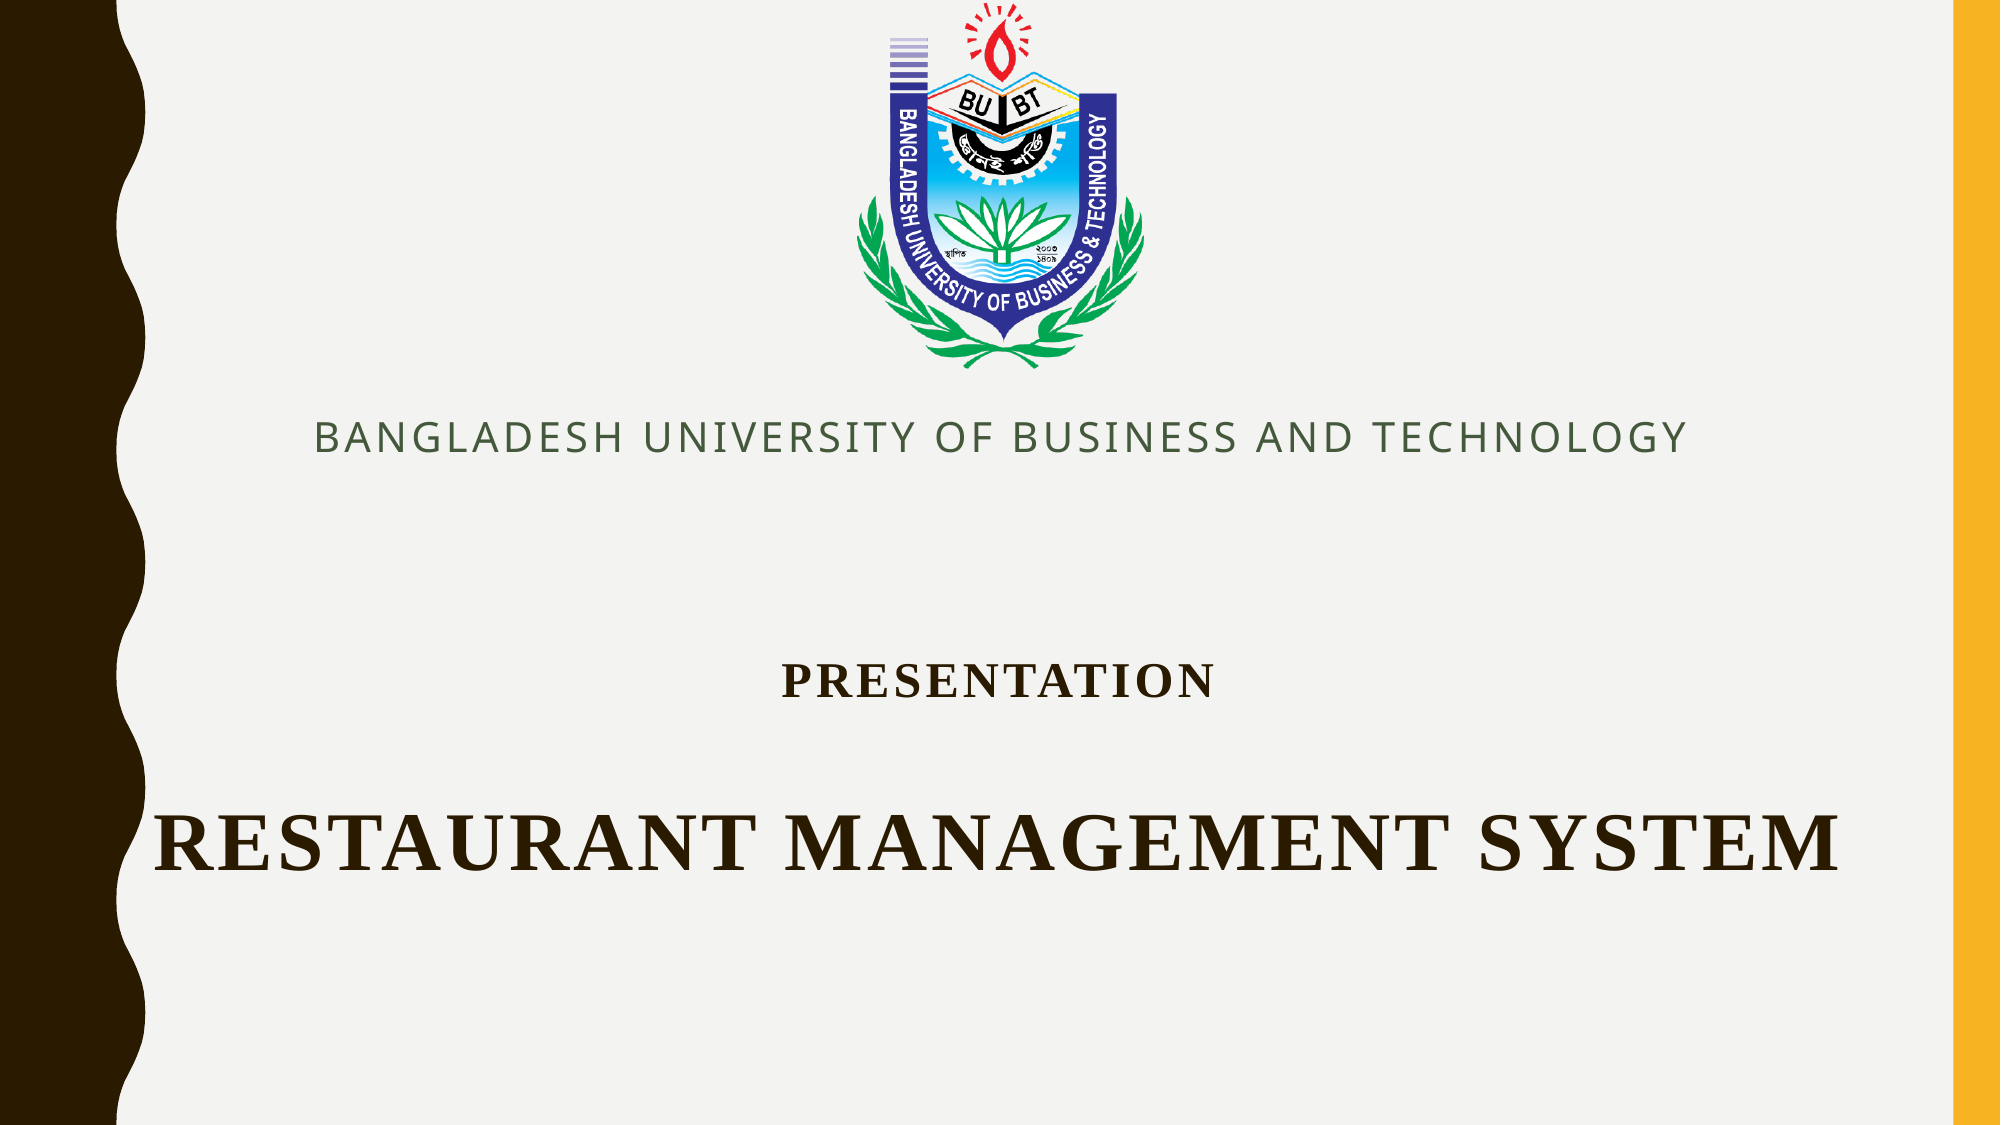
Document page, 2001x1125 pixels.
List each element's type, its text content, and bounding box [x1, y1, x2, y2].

title Presentation Restaurant Management System [137, 646, 1863, 913]
text_box Bangladesh University of business and technology [260, 408, 1739, 479]
picture [854, 0, 1146, 374]
